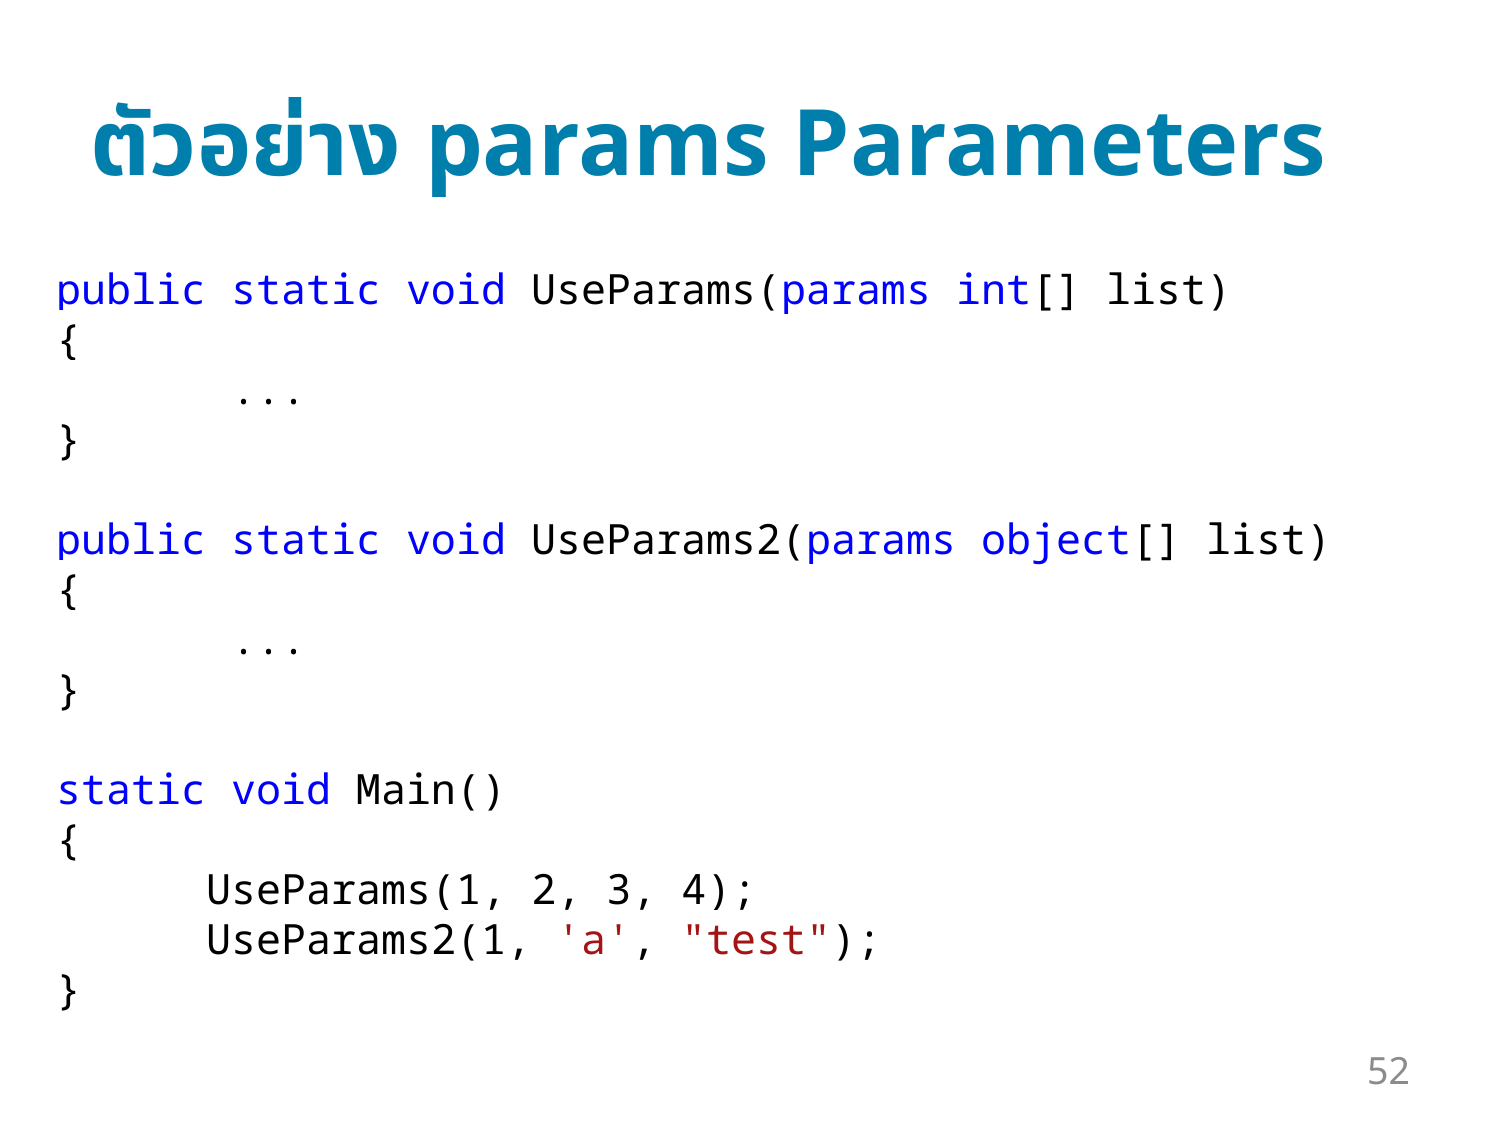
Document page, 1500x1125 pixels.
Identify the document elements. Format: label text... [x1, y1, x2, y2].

slide_number 52 [1074, 1042, 1425, 1103]
text_box public static void UseParams(params int[] list) { ... } public static void UseParams2(params object[] list) { ... } static void Main() { UseParams(1, 2, 3, 4); UseParams2(1, 'a', "test"); } [41, 255, 1483, 1021]
title ตัวอย่าง params Parameters [75, 45, 1425, 233]
